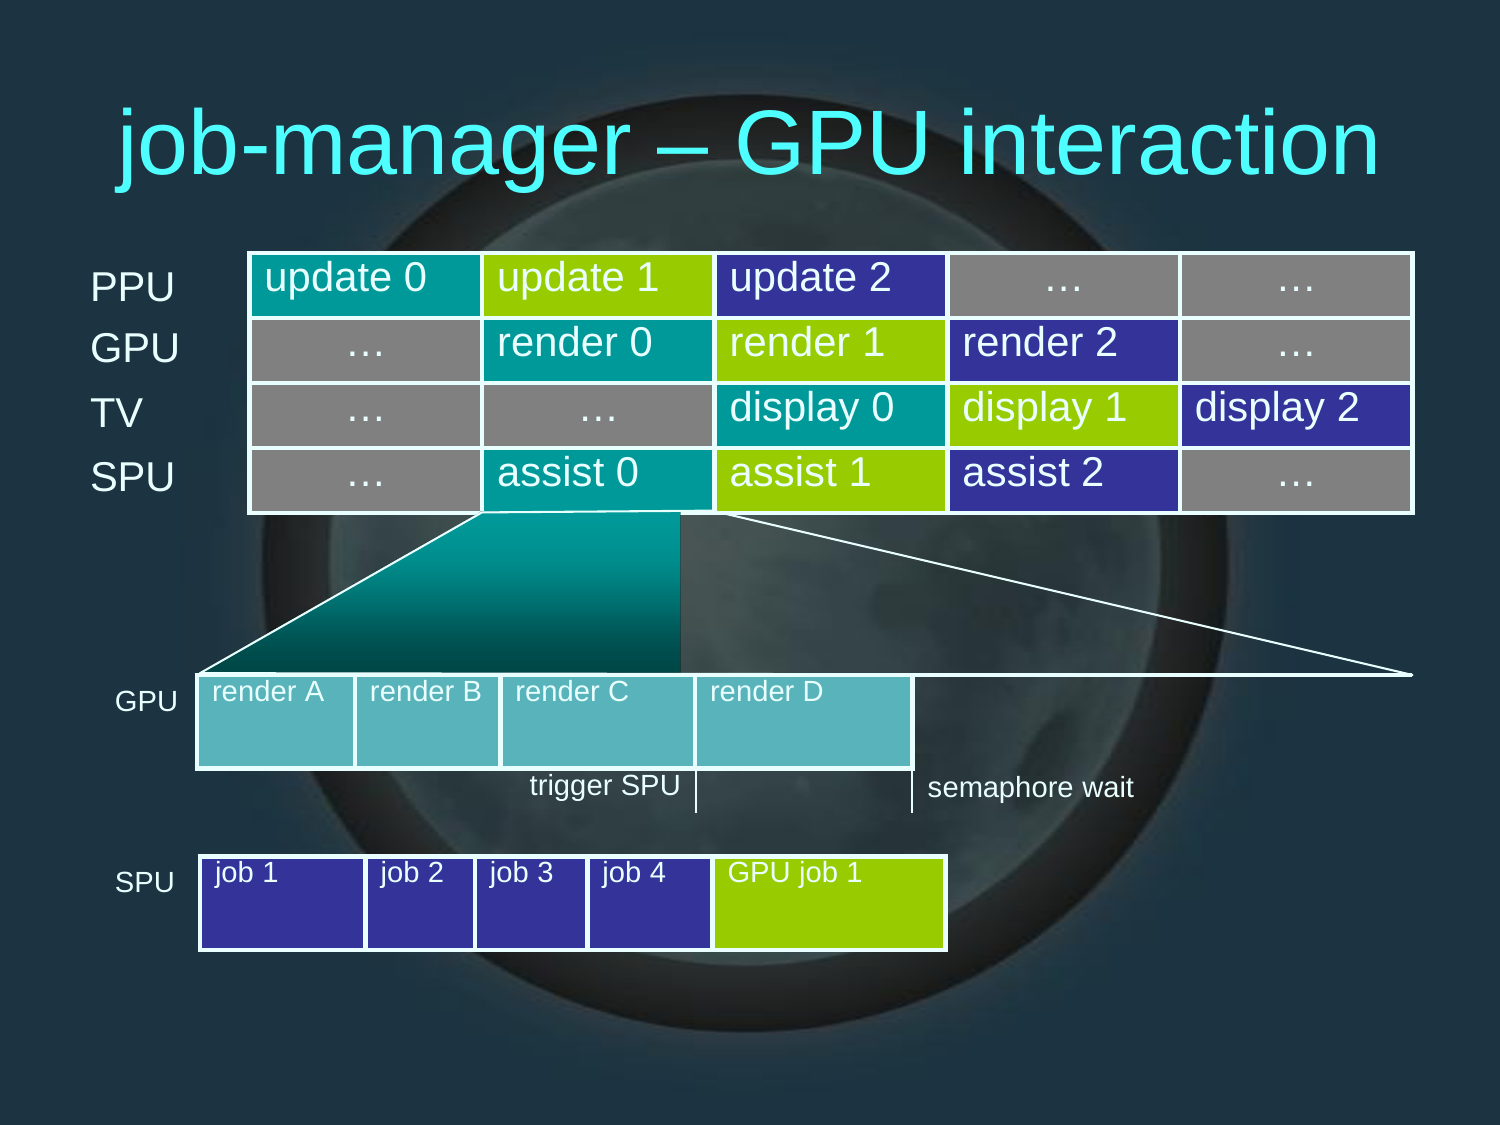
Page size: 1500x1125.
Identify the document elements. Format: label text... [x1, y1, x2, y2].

text_box render C [500, 674, 695, 768]
text_box [0, 0, 1500, 1125]
text_box … [947, 253, 1179, 318]
text_box semaphore wait [912, 674, 1413, 813]
text_box render 1 [714, 318, 947, 383]
text_box [199, 510, 477, 673]
text_box [695, 768, 913, 813]
text_box assist 1 [714, 448, 947, 514]
text_box … [249, 318, 482, 383]
text_box SPU [112, 866, 182, 900]
text_box update 2 [714, 253, 947, 318]
text_box … [482, 383, 714, 448]
text_box display 2 [1179, 383, 1413, 448]
text_box render 2 [947, 318, 1179, 383]
text_box update 1 [482, 253, 714, 318]
text_box … [1179, 448, 1413, 514]
text_box display 0 [714, 383, 947, 448]
text_box GPU [732, 96, 950, 193]
text_box job 4 [587, 856, 712, 950]
text_box trigger SPU [197, 768, 695, 813]
text_box … [249, 383, 482, 448]
text_box GPU job 1 [712, 856, 946, 950]
text_box [731, 514, 1413, 674]
text_box … [249, 448, 482, 514]
text_box job 3 [474, 856, 587, 950]
text_box job 2 [365, 856, 474, 950]
text_box render 0 [482, 318, 714, 383]
text_box – [655, 96, 725, 193]
text_box assist 2 [947, 448, 1179, 514]
text_box assist 0 [482, 448, 714, 514]
text_box GPU [112, 685, 185, 719]
text_box PPU GPU TV SPU [87, 265, 190, 507]
text_box update 0 [249, 253, 482, 318]
text_box interaction [956, 96, 1398, 193]
text_box … [1179, 253, 1413, 318]
text_box [199, 514, 1409, 674]
text_box render D [695, 674, 912, 768]
text_box … [1179, 318, 1413, 383]
text_box render A [197, 674, 354, 768]
text_box job 1 [200, 856, 365, 950]
text_box display 1 [947, 383, 1179, 448]
text_box job-manager [115, 96, 649, 193]
text_box render B [354, 674, 500, 768]
